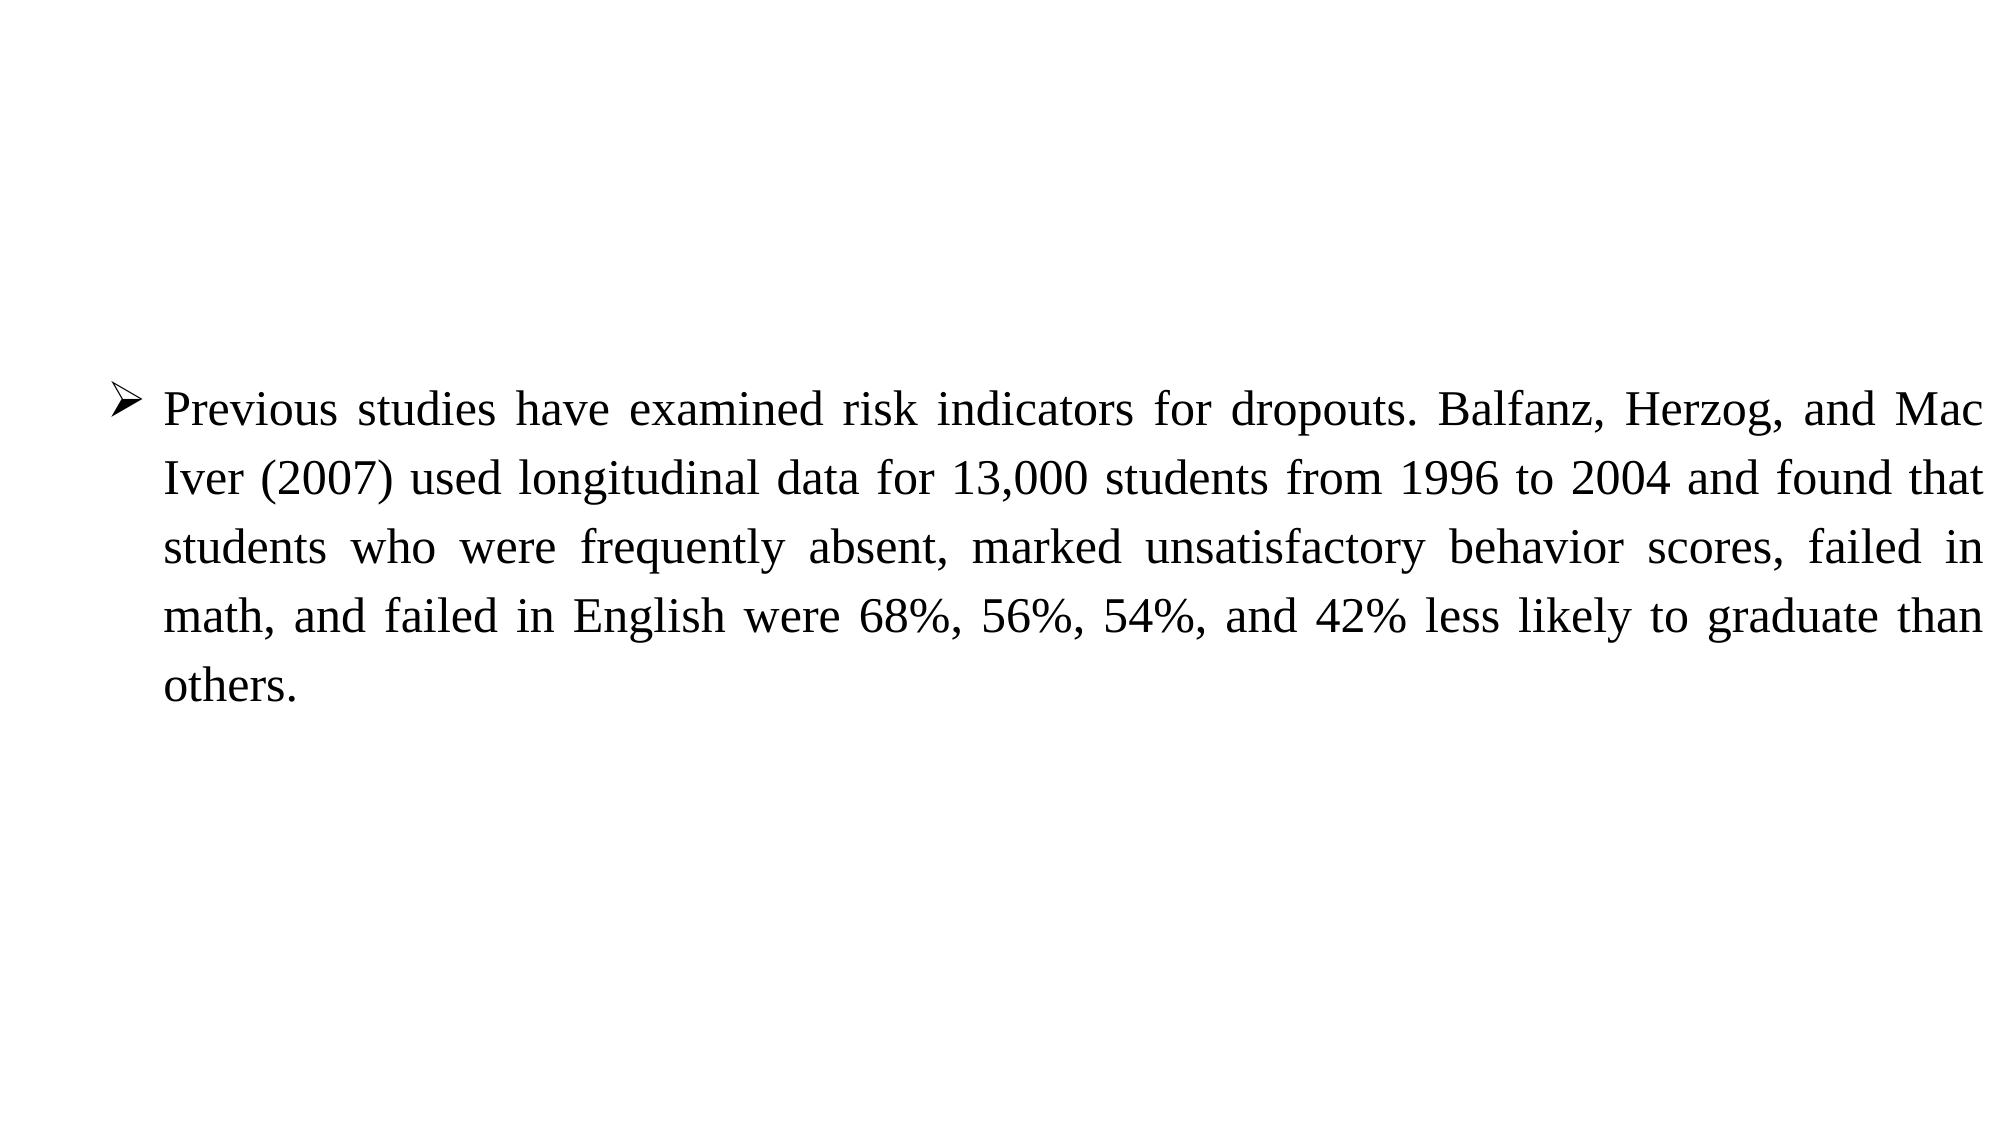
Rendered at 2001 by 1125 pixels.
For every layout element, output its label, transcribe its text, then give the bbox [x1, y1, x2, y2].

text_box Previous studies have examined risk indicators for dropouts. Balfanz, Herzog, and Mac Iver (2007) used longitudinal data for 13,000 students from 1996 to 2004 and found that students who were frequently absent, marked unsatisfactory behavior scores, failed in math, and failed in English were 68%, 56%, 54%, and 42% less likely to graduate than others. [92, 359, 2000, 719]
